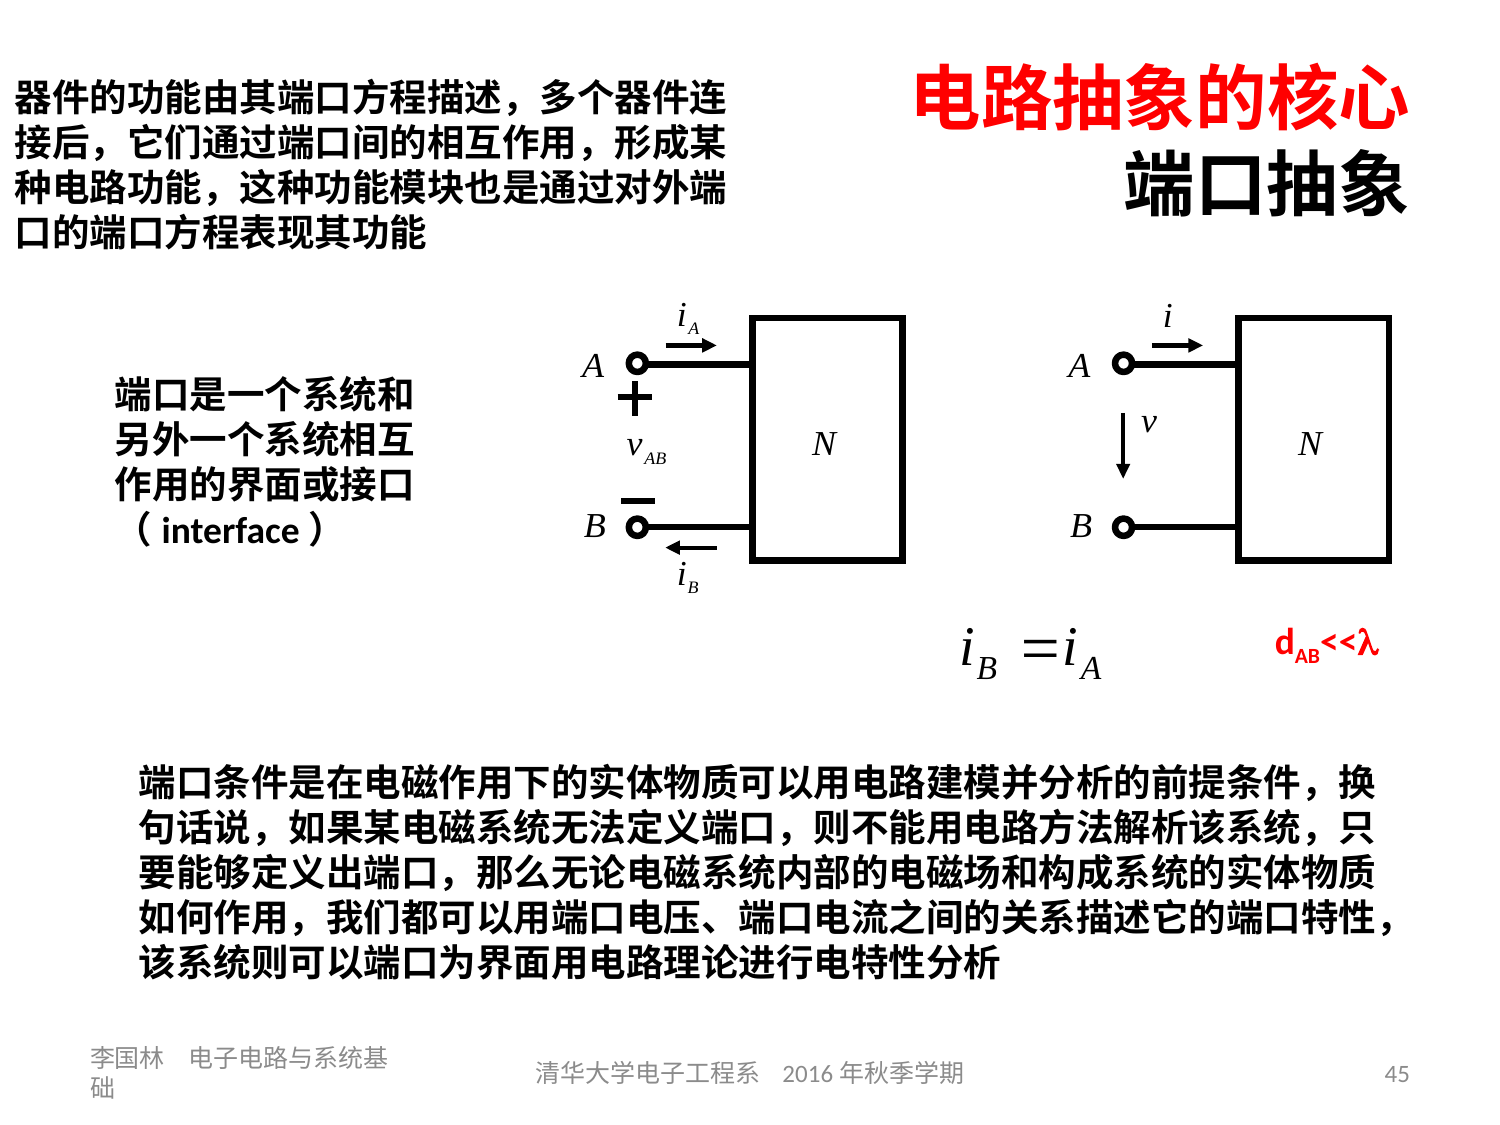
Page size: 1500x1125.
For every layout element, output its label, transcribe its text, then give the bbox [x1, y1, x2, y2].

text_box 端口条件是在电磁作用下的实体物质可以用电路建模并分析的前提条件，换句话说，如果某电磁系统无法定义端口，则不能用电路方法解析该系统，只要能够定义出端口，那么无论电磁系统内部的电磁场和构成系统的实体物质如何作用，我们都可以用端口电压、端口电流之间的关系描述它的端口特性，该系统则可以端口为界面用电路理论进行电特性分析 [123, 751, 1424, 992]
footer 清华大学电子工程系 2016年秋季学期 [512, 1042, 988, 1103]
text_box 端口是一个系统和另外一个系统相互作用的界面或接口（interface） [100, 363, 443, 559]
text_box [554, 278, 1436, 610]
slide_number 李国林 电子电路与系统基础 [75, 1042, 425, 1103]
title 电路抽象的核心 端口抽象 [75, 45, 1425, 233]
text_box dAB<< [1259, 618, 1394, 676]
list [950, 609, 1114, 694]
slide_number 45 [1074, 1042, 1425, 1103]
text_box 器件的功能由其端口方程描述，多个器件连接后，它们通过端口间的相互作用，形成某种电路功能，这种功能模块也是通过对外端口的端口方程表现其功能 [0, 66, 750, 262]
